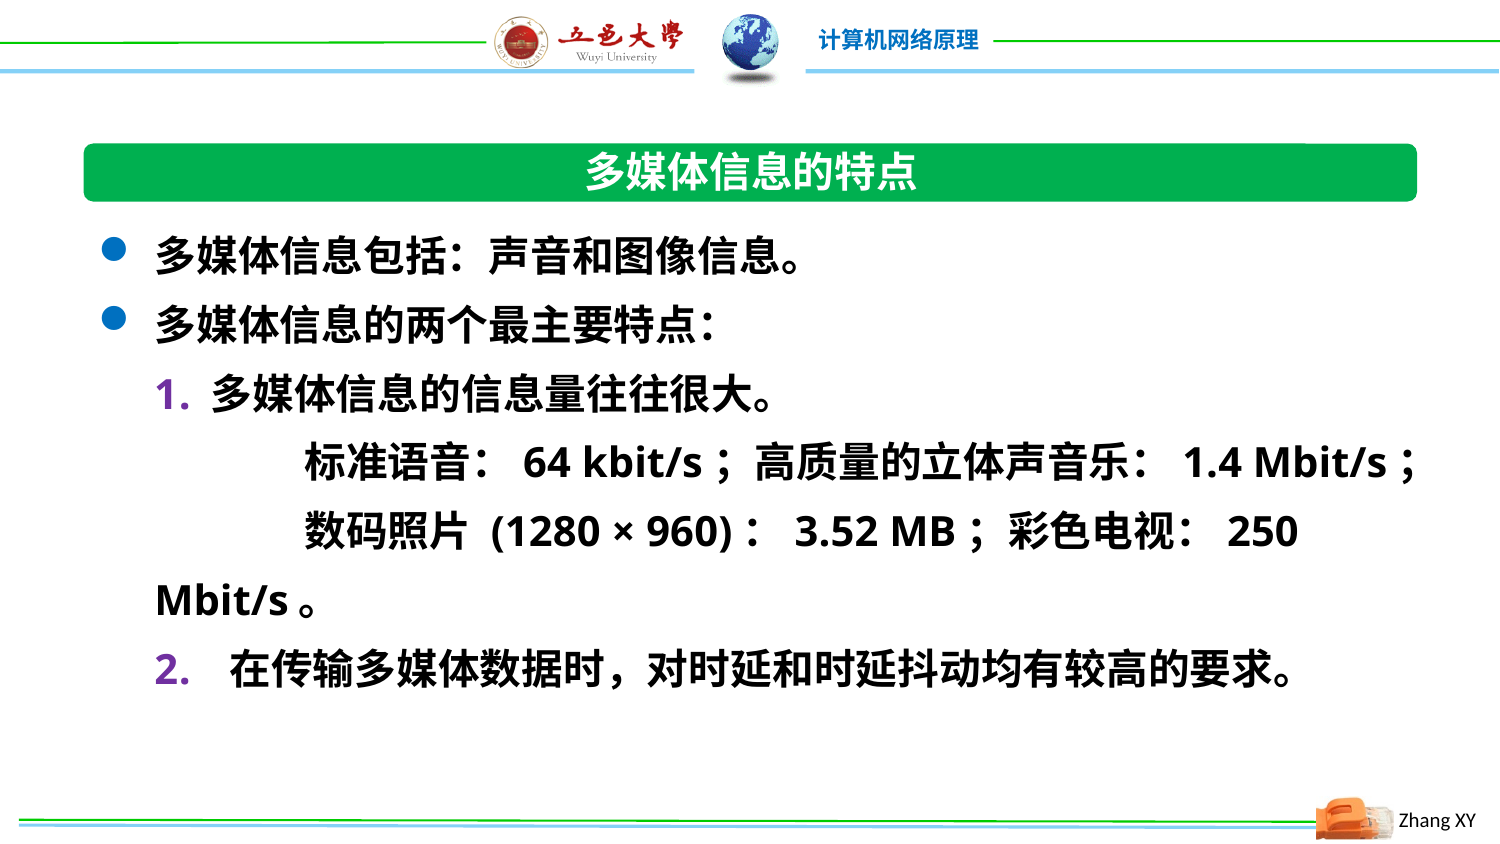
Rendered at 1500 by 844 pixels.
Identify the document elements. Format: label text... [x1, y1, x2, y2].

text_box 多媒体信息的特点 [569, 138, 934, 203]
picture [494, 15, 697, 69]
picture [1316, 796, 1394, 840]
text_box [934, 143, 1418, 202]
text_box [83, 143, 569, 202]
text_box 多媒体信息包括：声音和图像信息。 多媒体信息的两个最主要特点： 多媒体信息的信息量往往很大。 标准语音：64 kbit/s；高质量的立体声音乐：1.4 Mbit/s； 数码照片 (1280 × 960)：3.52 MB；彩色电视：250 Mbit/s。 在传输多媒体数据时，对时延和时延抖动均有较高的要求。 [83, 203, 1464, 700]
picture [720, 12, 780, 88]
